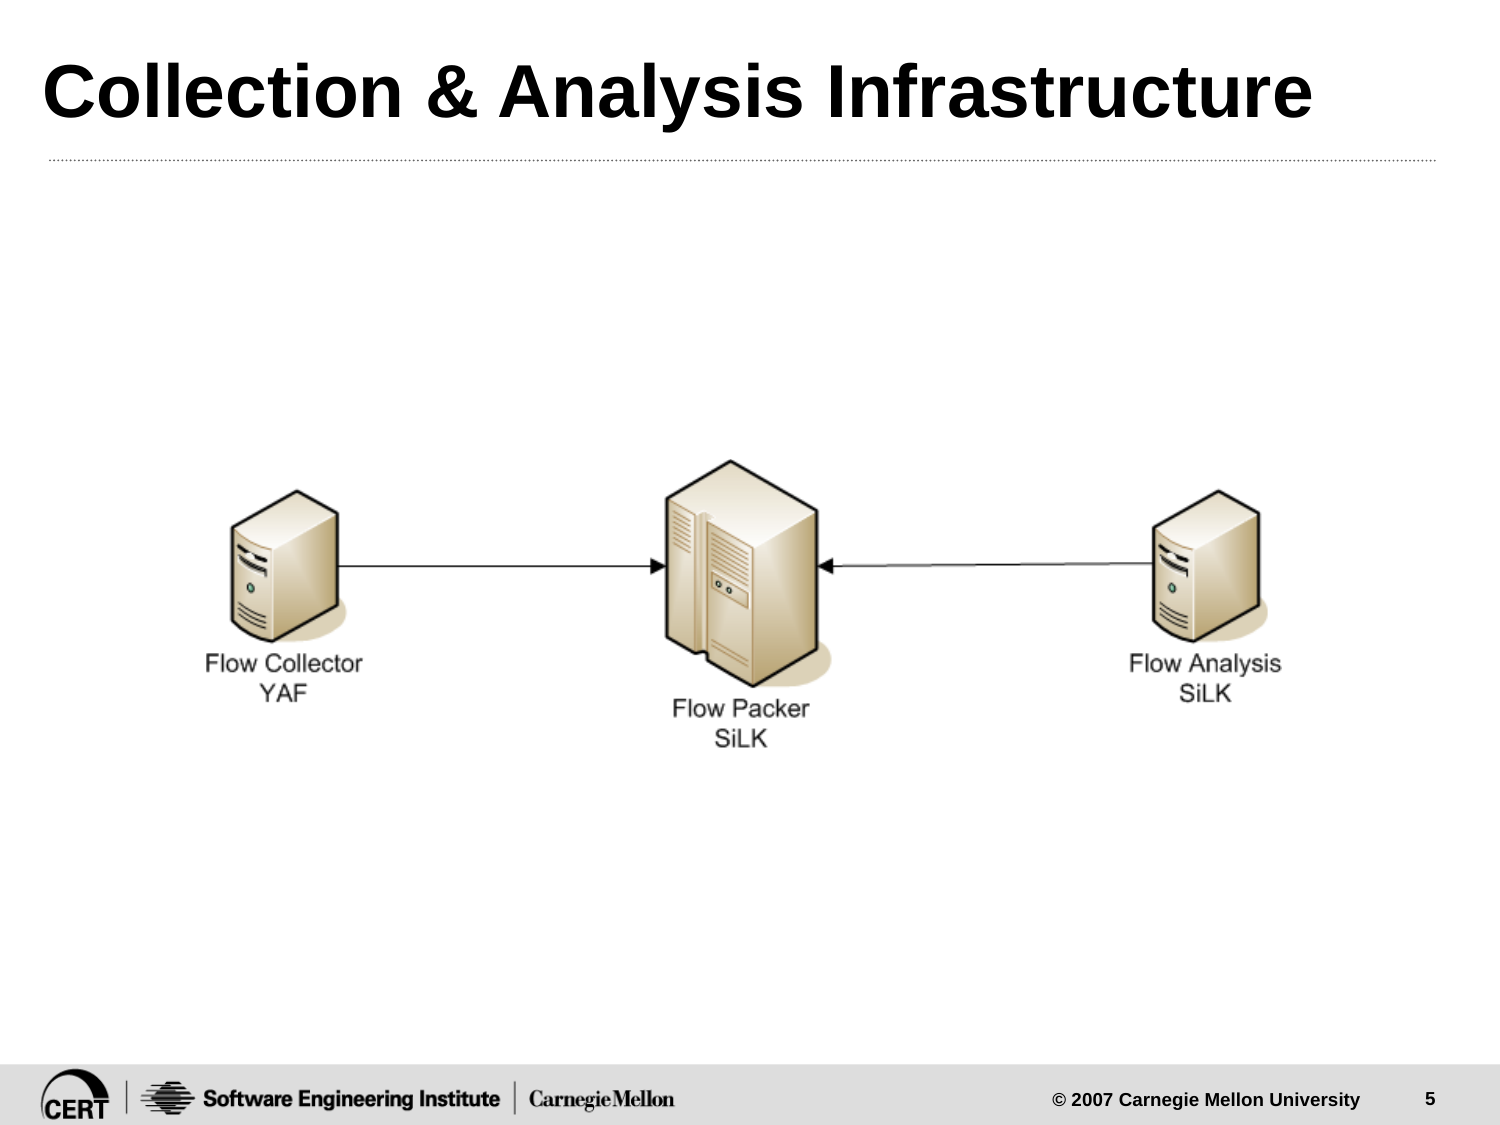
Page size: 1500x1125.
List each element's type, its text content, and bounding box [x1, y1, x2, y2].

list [205, 459, 1283, 754]
title Collection & Analysis Infrastructure [42, 37, 1434, 155]
picture [24, 1065, 688, 1125]
